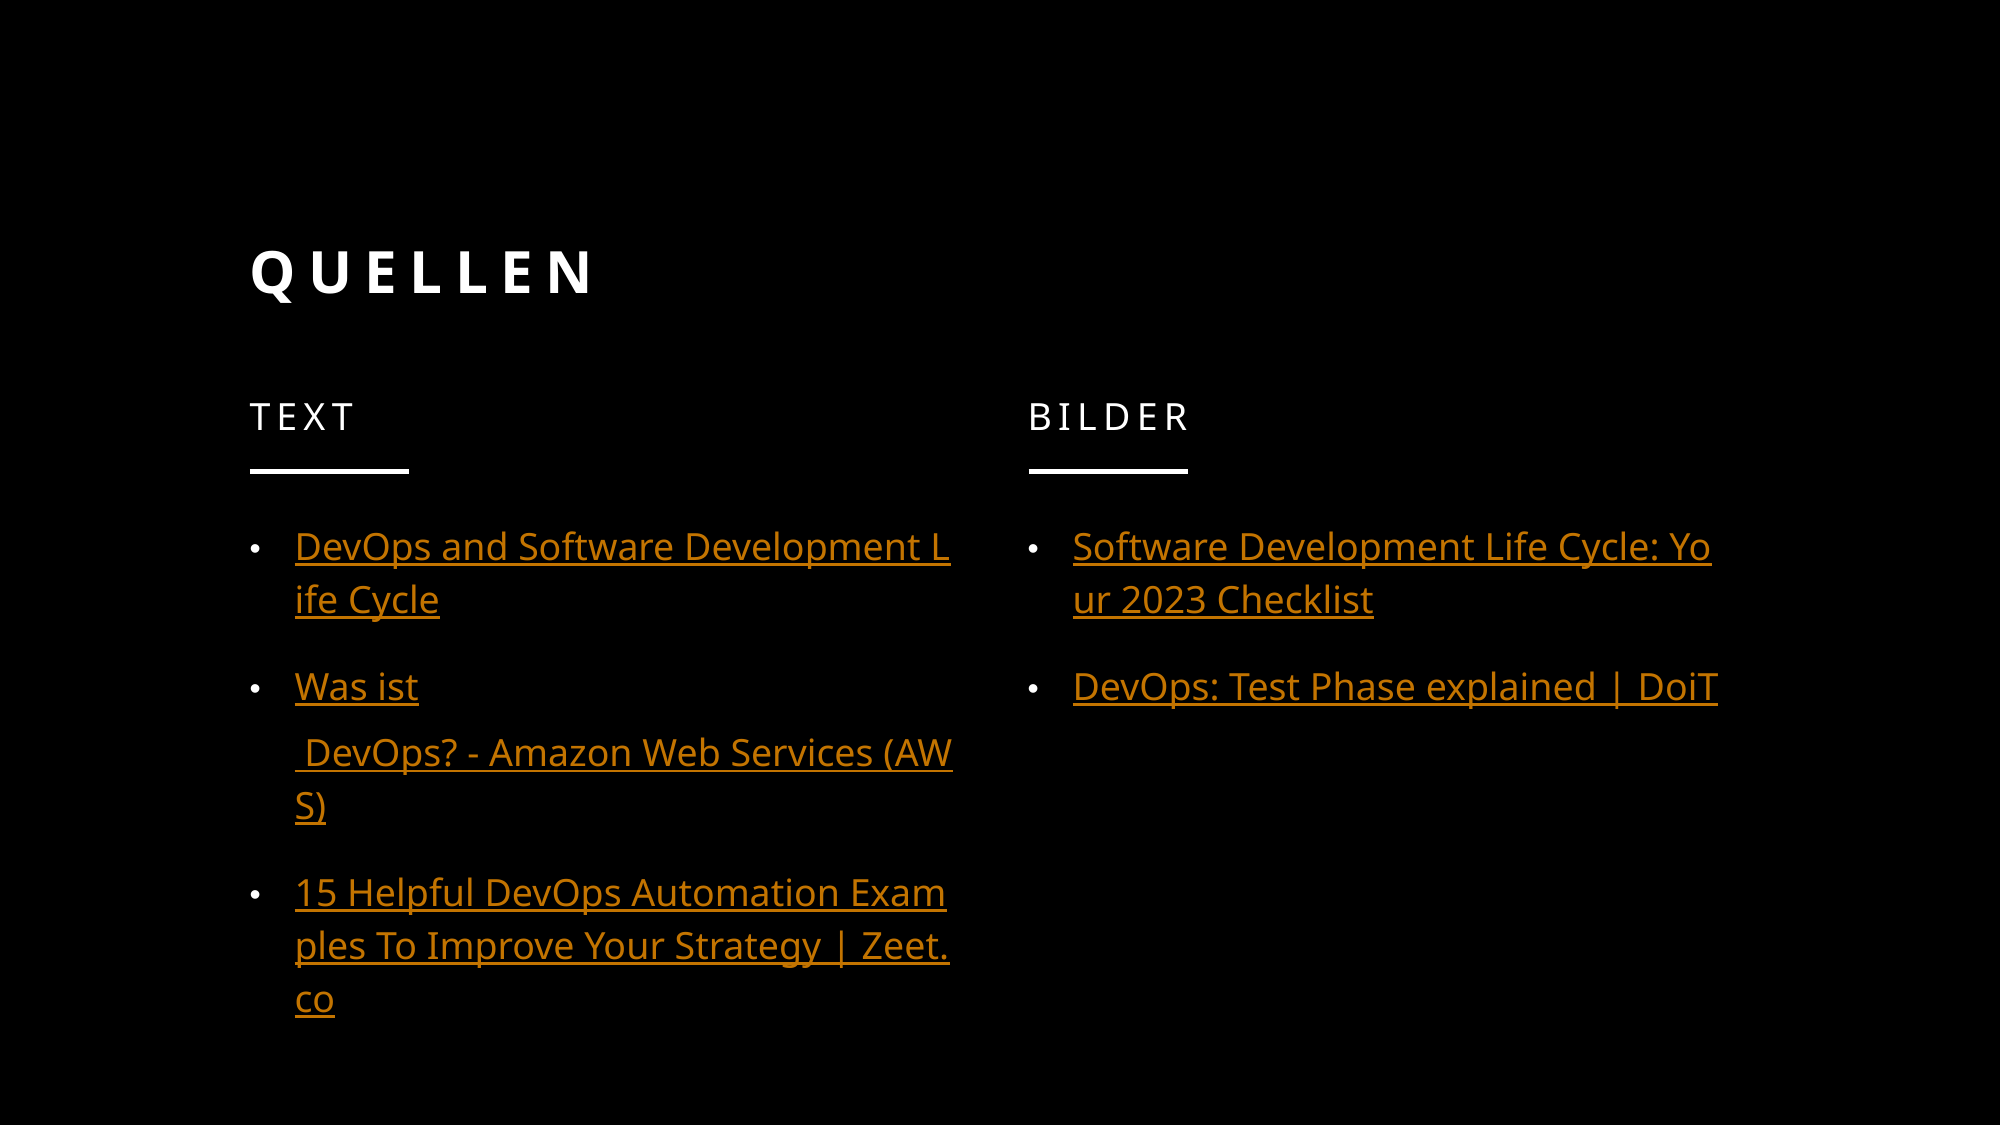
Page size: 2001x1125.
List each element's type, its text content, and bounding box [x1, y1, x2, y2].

title Quellen [234, 177, 1750, 313]
list Software Development Life Cycle: Your 2023 Checklist DevOps: Test Phase explained | DoiT [1012, 500, 1750, 1000]
list Bilder [1012, 330, 1750, 446]
list DevOps and Software Development Life Cycle Was ist DevOps? - Amazon Web Services (AWS) 15 Helpful DevOps Automation Examples To Improve Your Strategy | Zeet.co [234, 500, 972, 1000]
list Text [234, 330, 972, 446]
